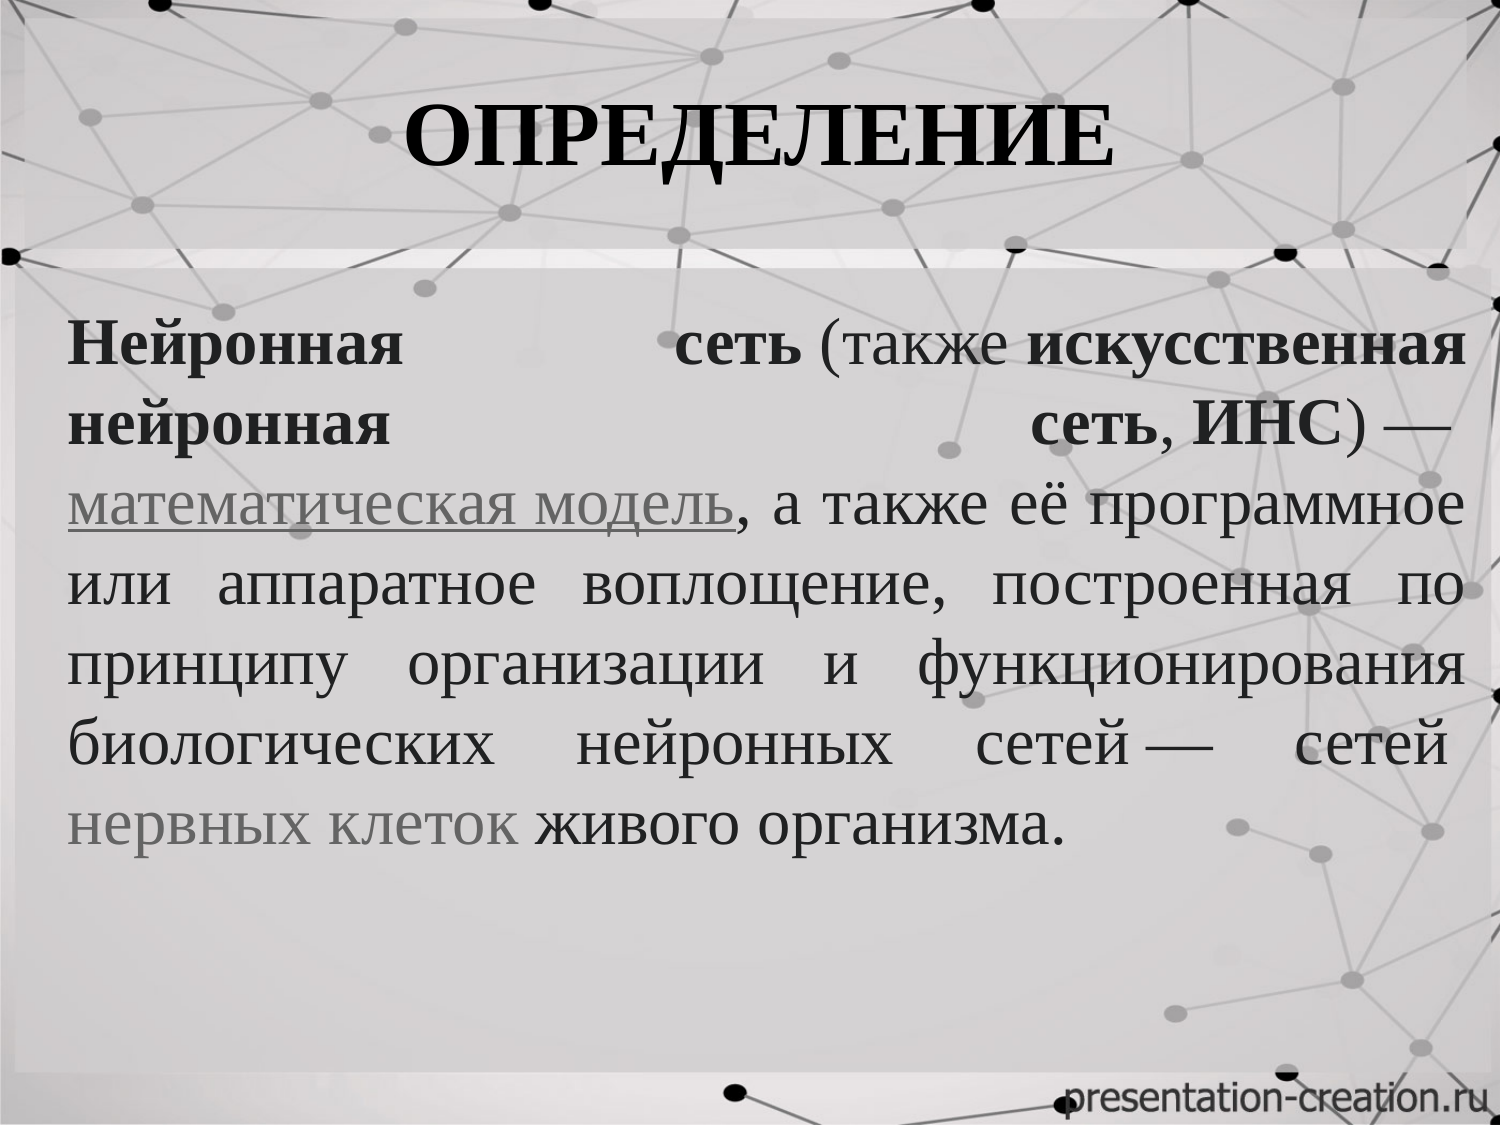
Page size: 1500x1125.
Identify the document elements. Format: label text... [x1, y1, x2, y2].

picture [0, 0, 1500, 1125]
text_box ОПРЕДЕЛЕНИЕ [387, 66, 1134, 191]
text_box Нейронная сеть (также искусственная нейронная сеть, ИНС) — математическая модель, а также её программное или аппаратное воплощение, построенная по принципу организации и функционирования биологических нейронных сетей — сетей нервных клеток живого организма. [53, 290, 1483, 866]
